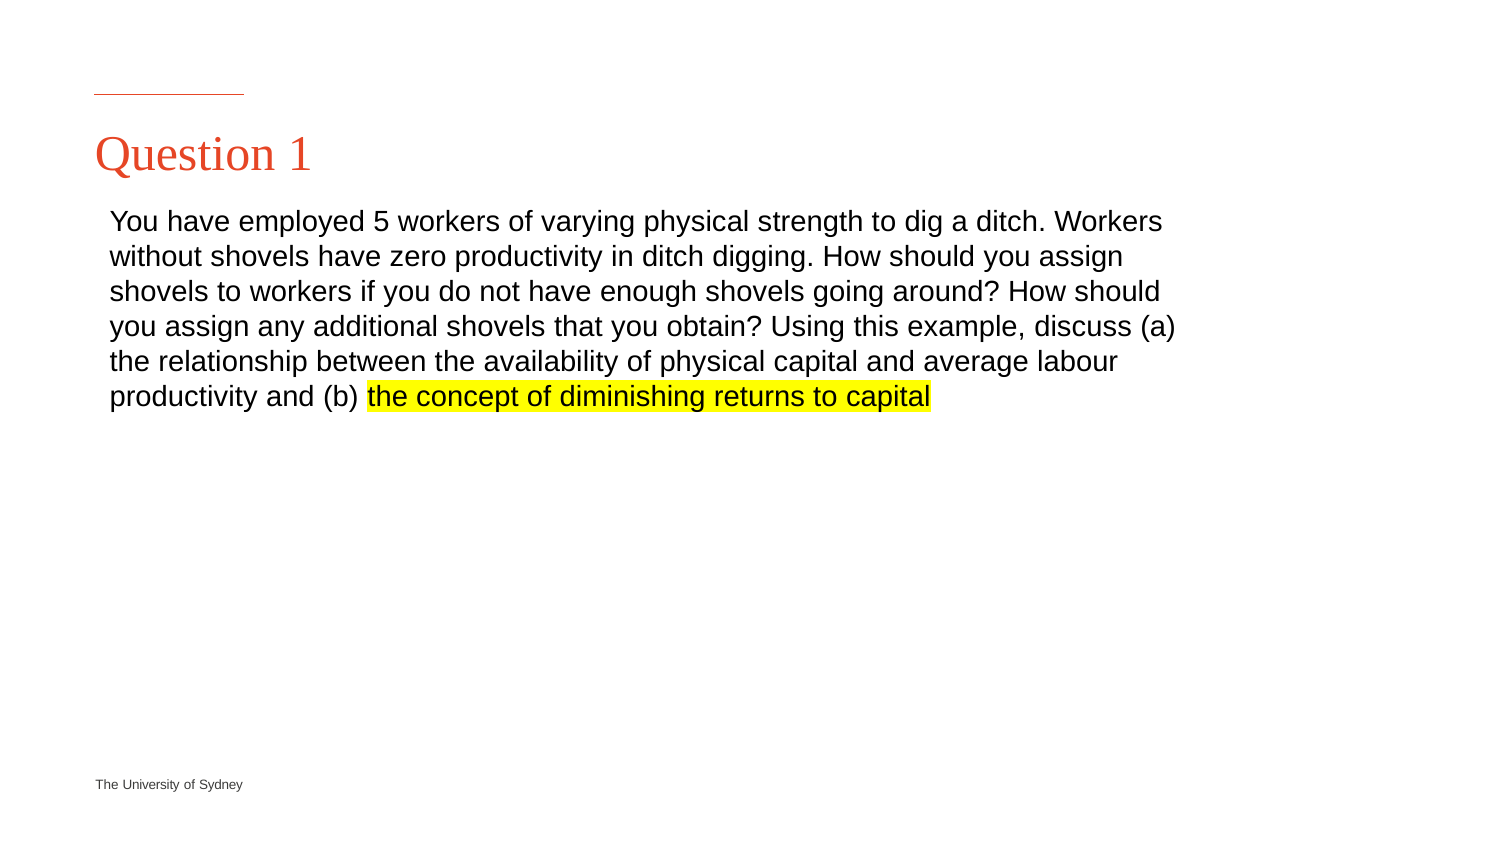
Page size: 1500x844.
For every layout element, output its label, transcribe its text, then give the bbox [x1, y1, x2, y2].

text_box You have employed 5 workers of varying physical strength to dig a ditch. Workers without shovels have zero productivity in ditch digging. How should you assign shovels to workers if you do not have enough shovels going around? How should you assign any additional shovels that you obtain? Using this example, discuss (a) the relationship between the availability of physical capital and average labour productivity and (b) the concept of diminishing returns to capital [94, 194, 1231, 420]
title Question 1 [94, 120, 1406, 182]
